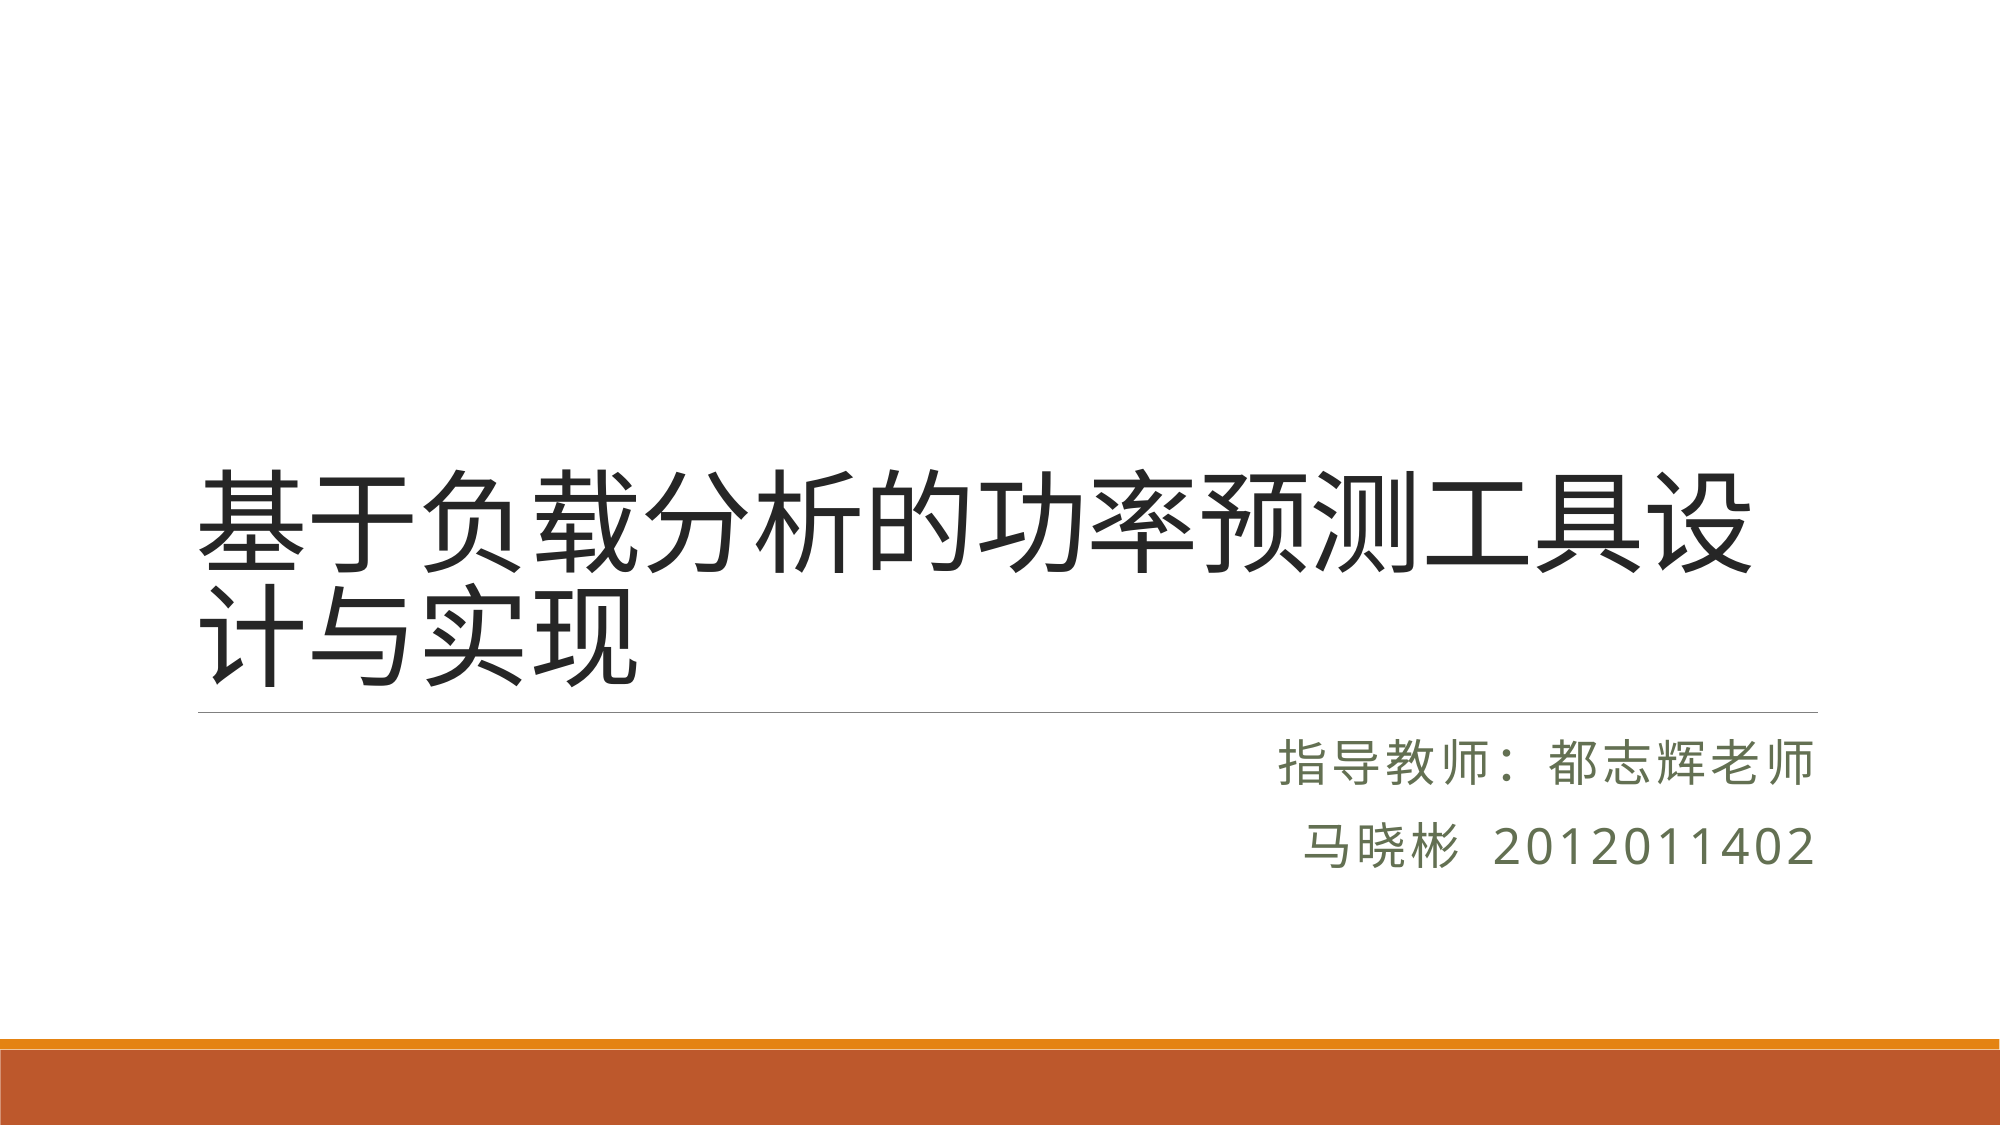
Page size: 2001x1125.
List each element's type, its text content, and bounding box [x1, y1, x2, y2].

title 基于负载分析的功率预测工具设计与实现 [180, 124, 1830, 710]
subtitle 指导教师：都志辉老师 马晓彬 2012011402 [180, 730, 1831, 919]
